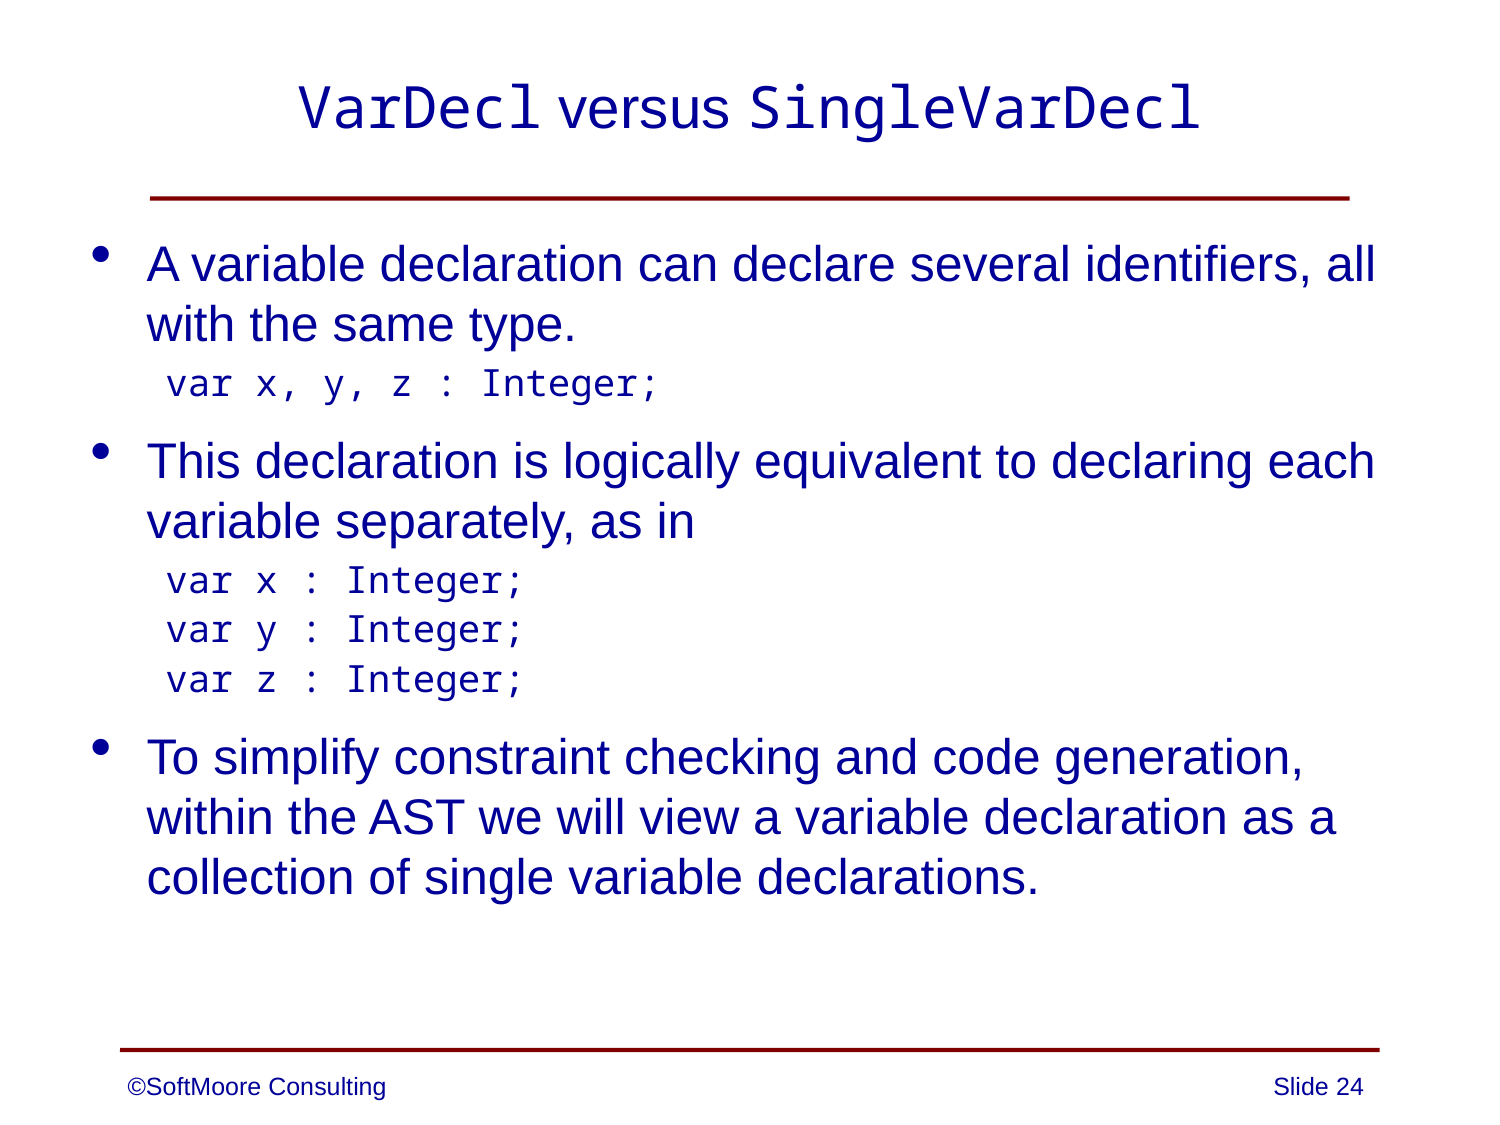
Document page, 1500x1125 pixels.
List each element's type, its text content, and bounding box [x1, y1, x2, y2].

title VarDecl versus SingleVarDecl [149, 22, 1350, 188]
footer ©SoftMoore Consulting [111, 1061, 563, 1109]
list A variable declaration can declare several identifiers, all with the same type. var x, y, z : Integer; This declaration is logically equivalent to declaring each variable separately, as in var x : Integer; var y : Integer; var z : Integer; To simplify constraint checking and code generation, within the AST we will view a variable declaration as a collection of single variable declarations. [74, 223, 1425, 1034]
slide_number Slide 24 [1078, 1061, 1380, 1109]
